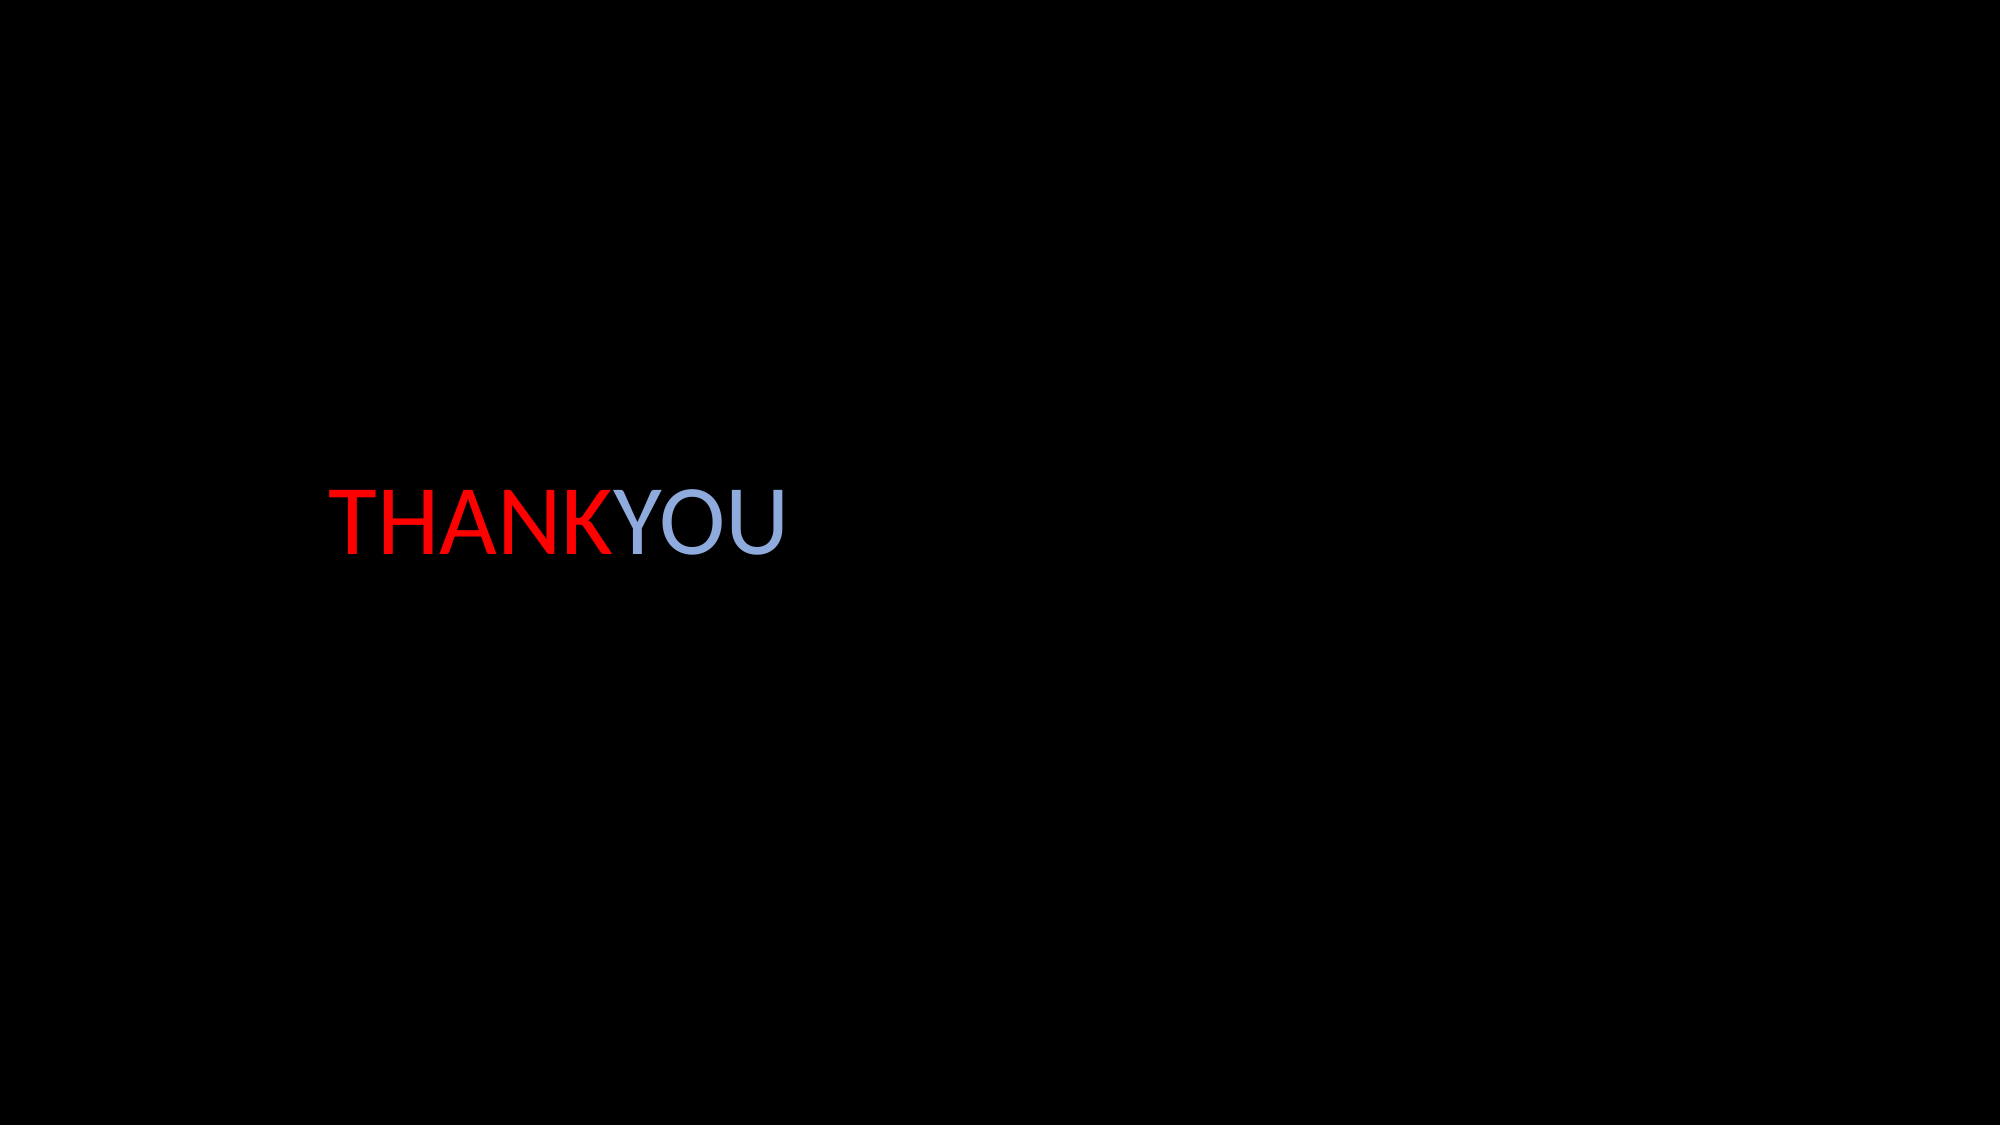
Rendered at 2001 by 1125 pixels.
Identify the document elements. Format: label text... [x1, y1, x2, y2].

text_box THANKYOU [313, 447, 1507, 582]
